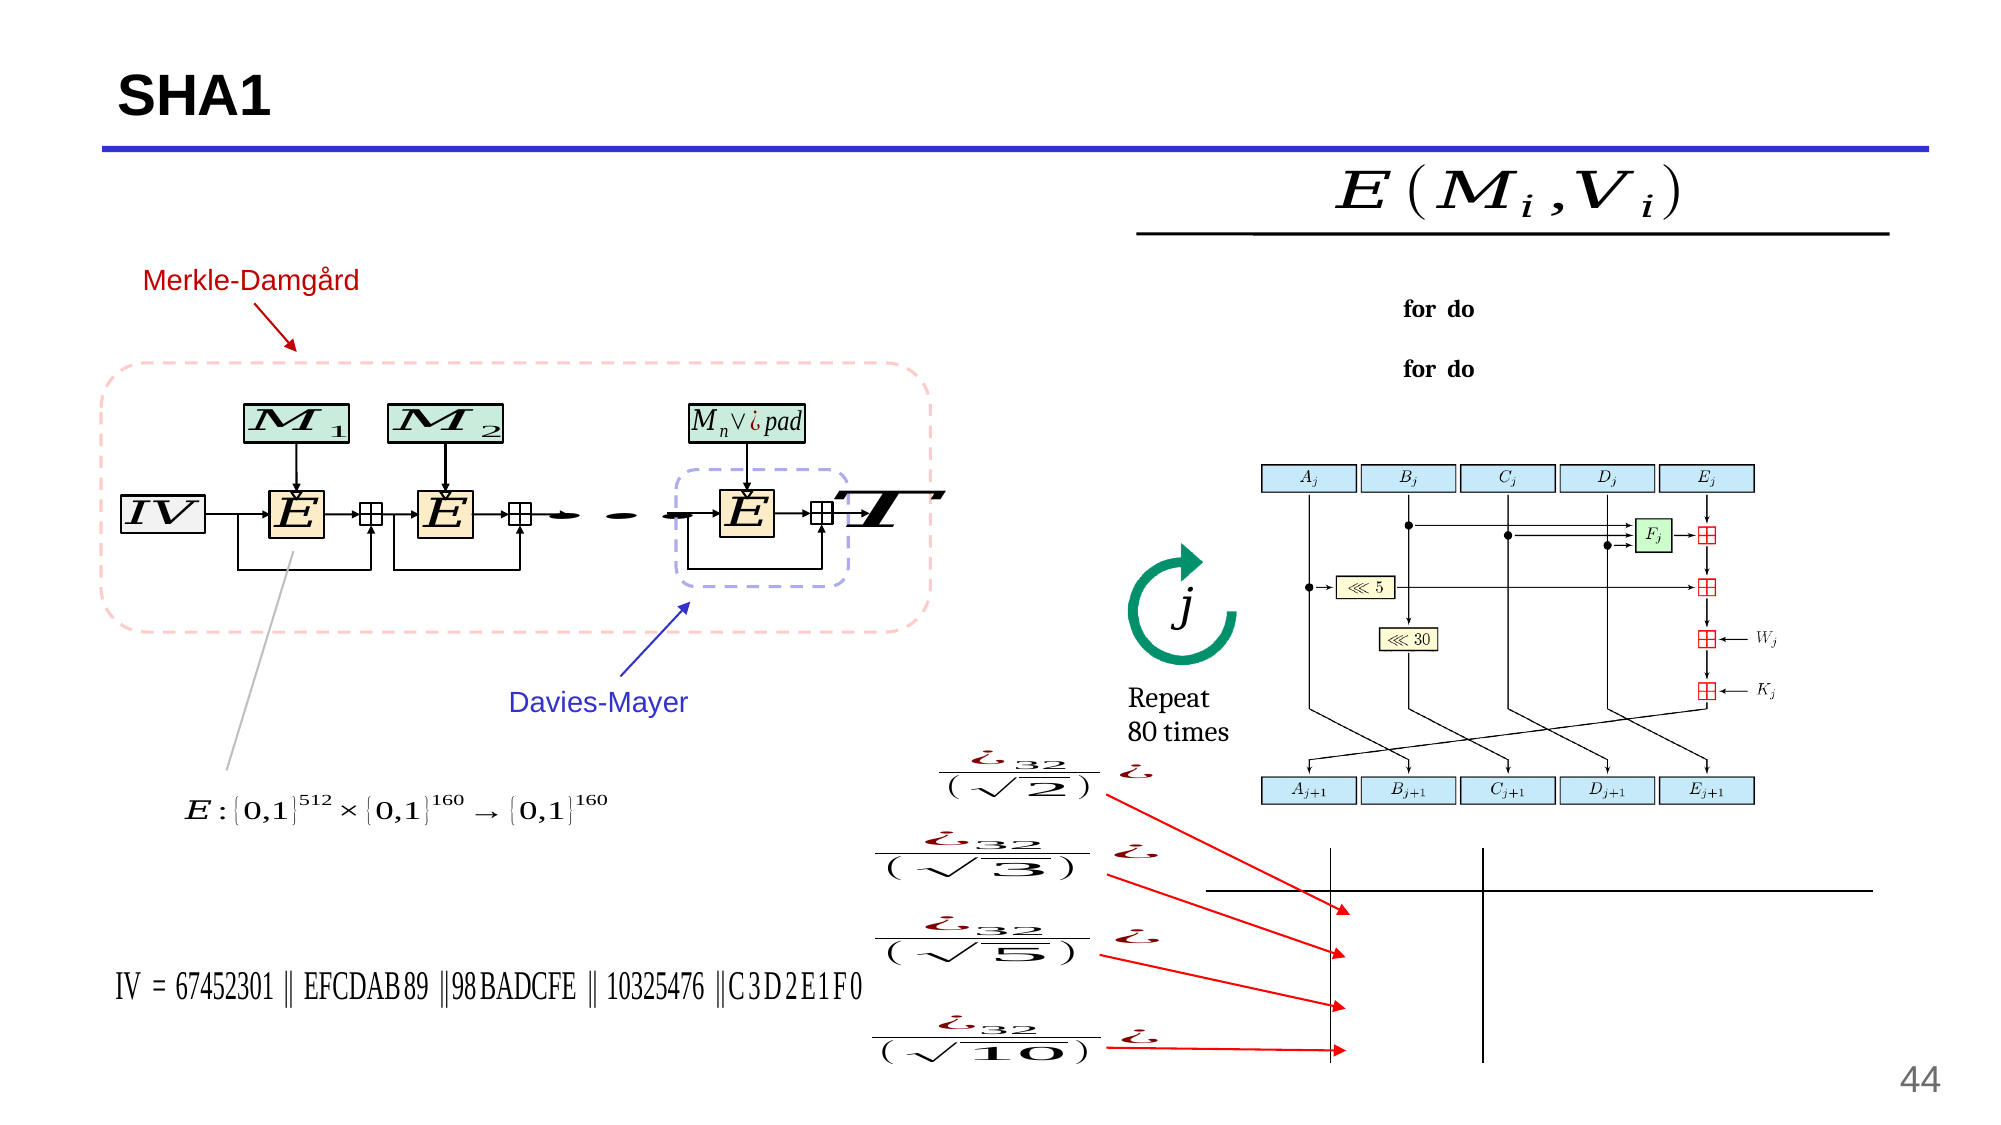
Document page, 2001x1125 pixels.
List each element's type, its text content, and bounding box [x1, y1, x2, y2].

text_box Davies-Mayer [493, 676, 748, 726]
text_box [742, 490, 753, 499]
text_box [242, 525, 372, 571]
title SHA1 [102, 54, 1930, 130]
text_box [398, 525, 521, 571]
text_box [253, 303, 297, 353]
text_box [620, 601, 691, 677]
text_box Merkle-Damgård [127, 253, 381, 304]
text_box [1112, 159, 1923, 805]
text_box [359, 503, 383, 526]
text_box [692, 524, 822, 570]
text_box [810, 502, 833, 525]
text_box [226, 551, 294, 771]
text_box [100, 362, 931, 633]
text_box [865, 749, 1351, 1067]
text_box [508, 503, 532, 526]
slide_number 44 [1539, 1047, 1957, 1101]
